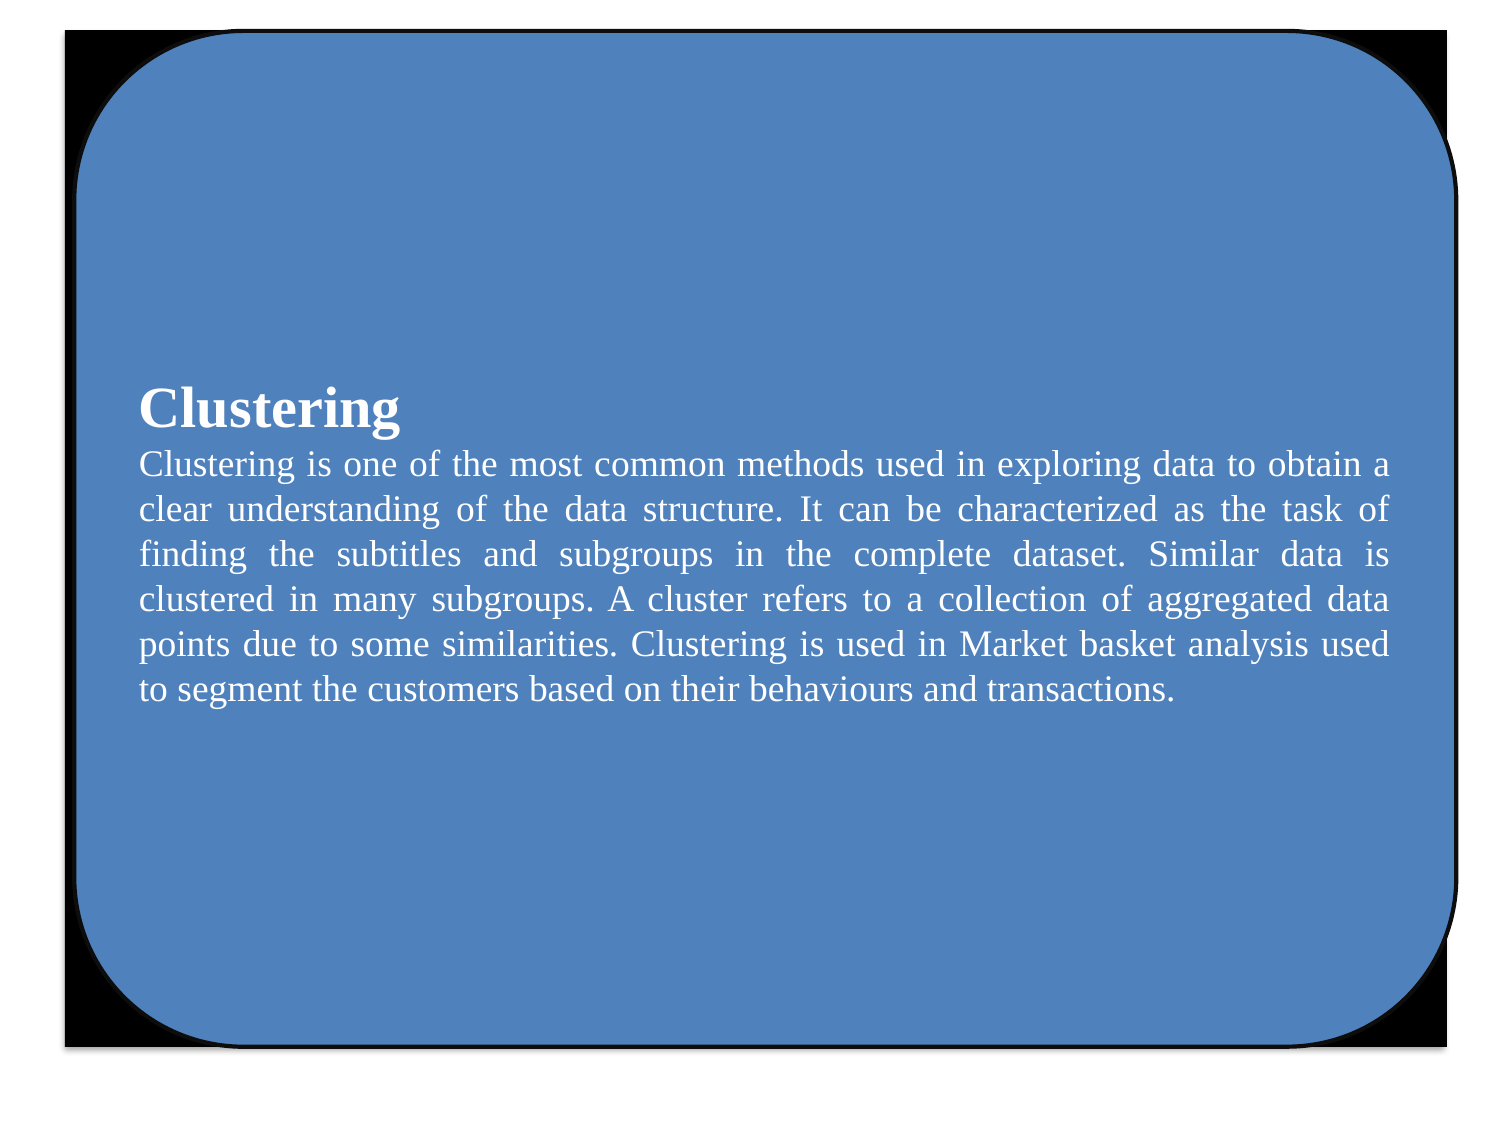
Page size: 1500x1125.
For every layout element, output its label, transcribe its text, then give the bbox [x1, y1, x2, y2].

text_box [1315, 30, 1447, 136]
text_box [64, 30, 216, 1047]
text_box Clustering Clustering is one of the most common methods used in exploring data to obtain a clear understanding of the data structure. It can be characterized as the task of finding the subtitles and subgroups in the complete dataset. Similar data is clustered in many subgroups. A cluster refers to a collection of aggregated data points due to some similarities. Clustering is used in Market basket analysis used to segment the customers based on their behaviours and transactions. [72, 28, 1459, 1049]
text_box [1318, 942, 1447, 1047]
